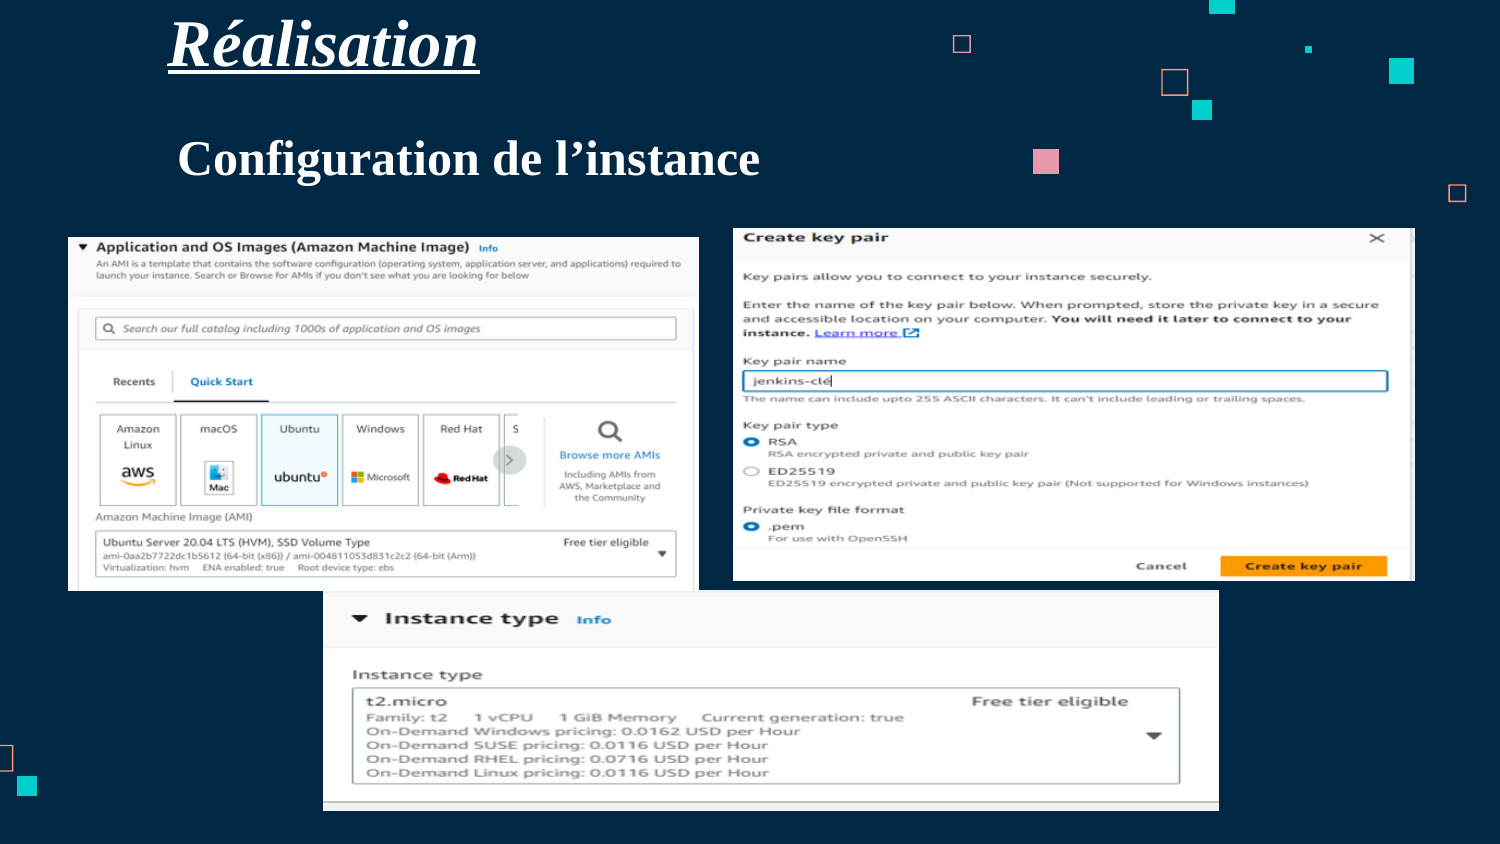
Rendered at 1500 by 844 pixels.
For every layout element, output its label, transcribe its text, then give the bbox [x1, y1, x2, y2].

picture [732, 227, 1415, 582]
title Réalisation [0, 0, 1074, 95]
text_box Configuration de l’instance [162, 117, 883, 193]
picture [67, 237, 1219, 811]
